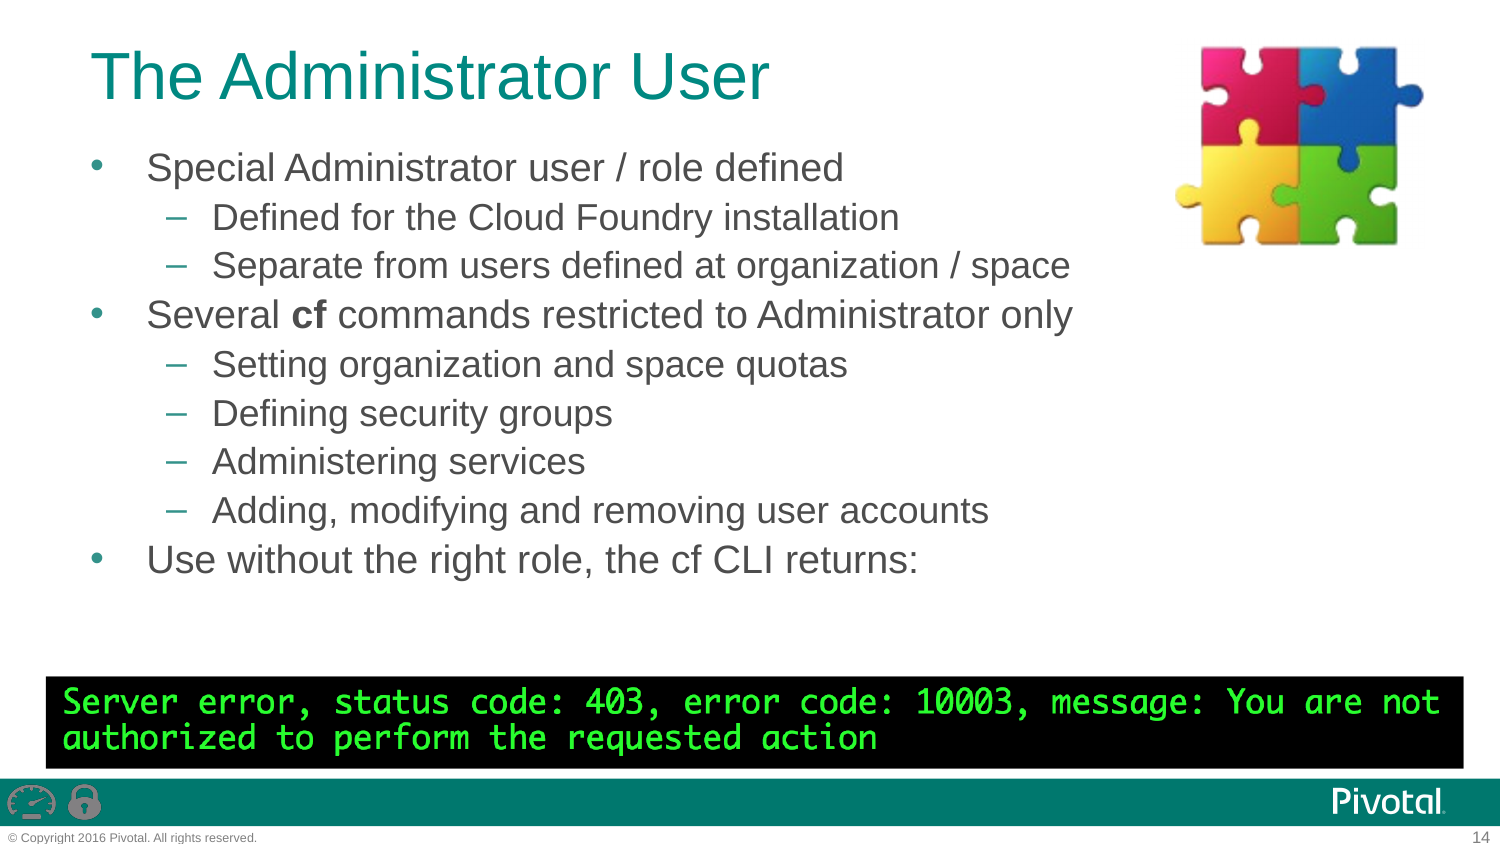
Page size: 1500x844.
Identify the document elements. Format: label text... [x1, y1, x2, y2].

picture [42, 673, 1468, 772]
picture [1174, 38, 1426, 250]
title The Administrator User [75, 3, 1425, 143]
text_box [7, 783, 108, 821]
list Special Administrator user / role defined Defined for the Cloud Foundry installation Separate from users defined at organization / space Several cf commands restricted to Administrator only Setting organization and space quotas Defining security groups Administering services Adding, modifying and removing user accounts Use without the right role, the cf CLI returns: [75, 143, 1425, 612]
picture [1327, 779, 1450, 820]
